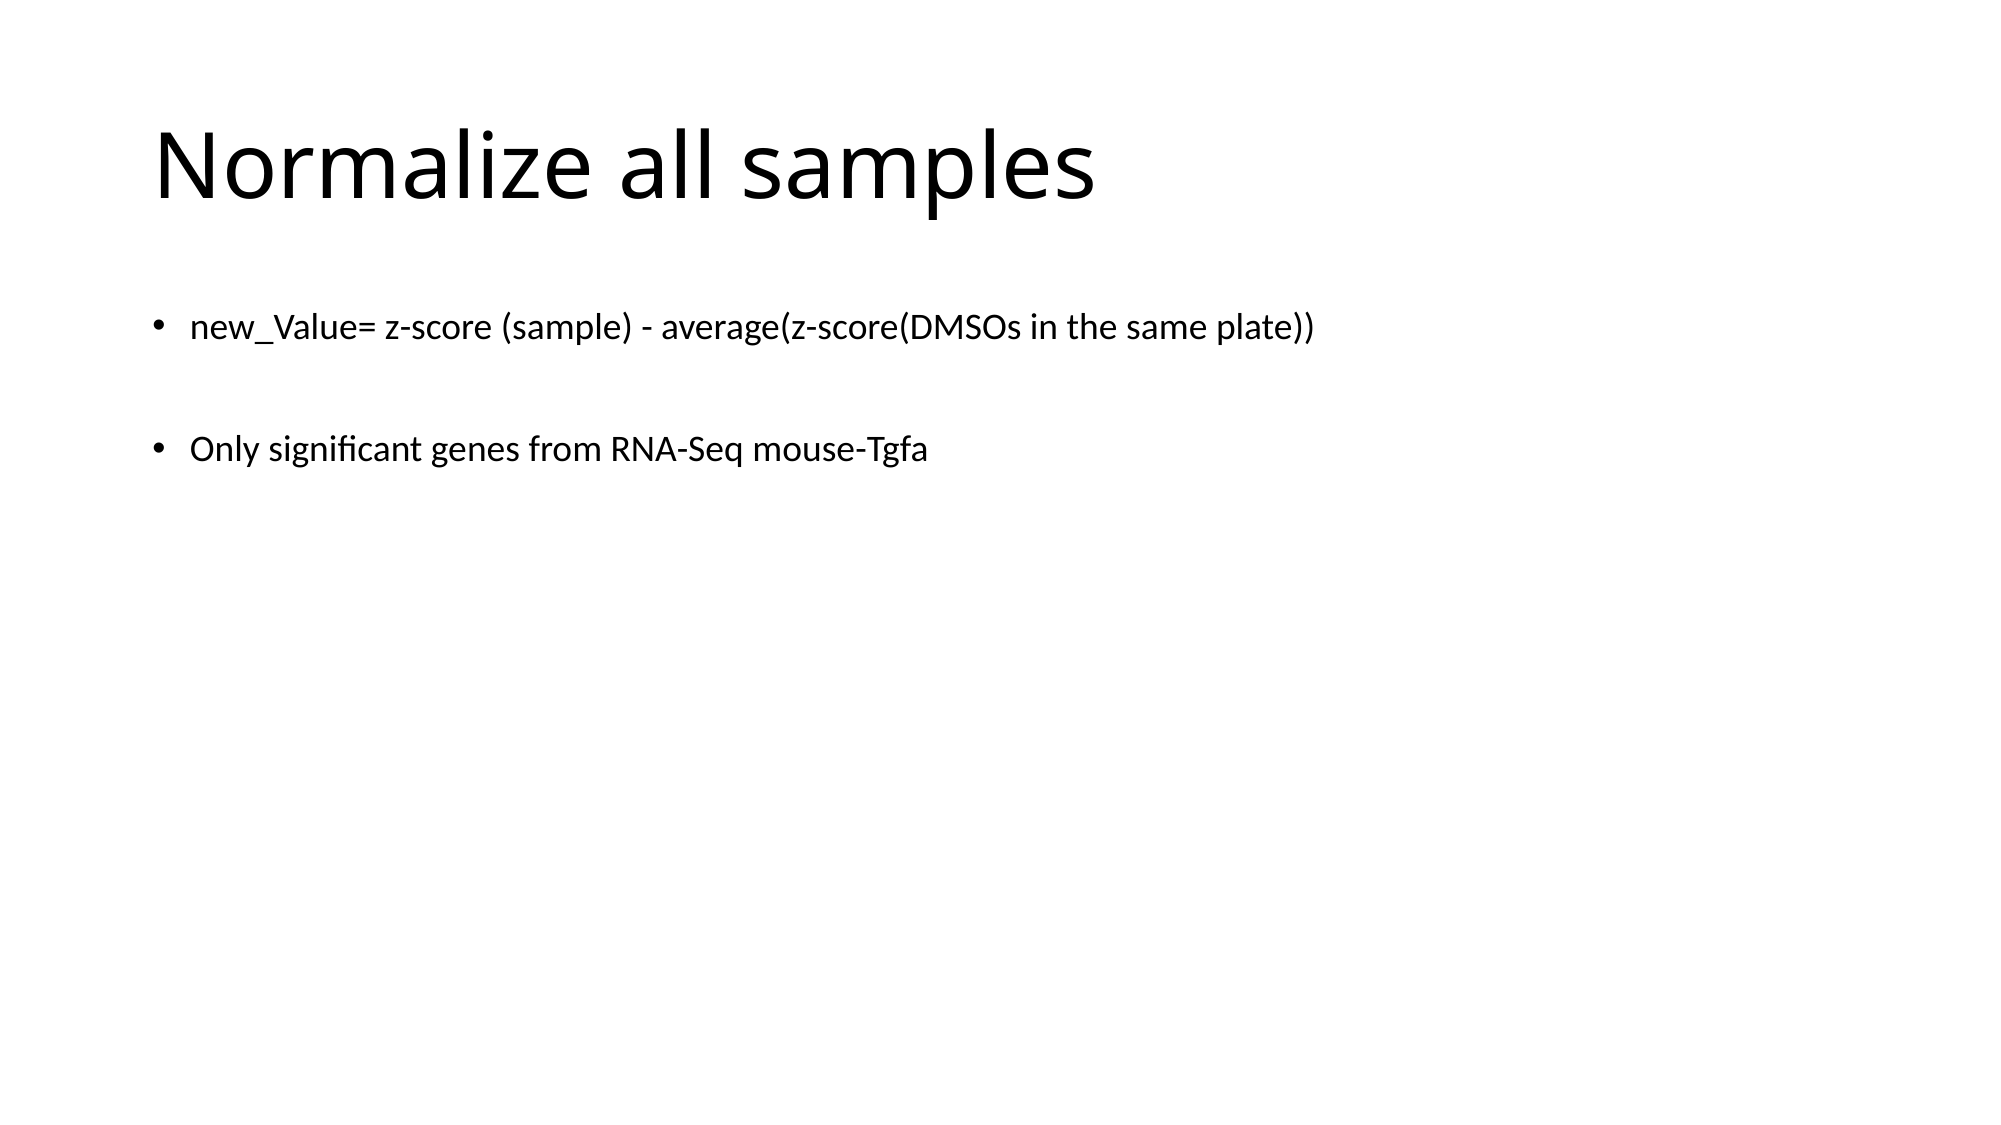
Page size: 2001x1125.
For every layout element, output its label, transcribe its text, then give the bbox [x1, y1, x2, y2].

title Normalize all samples [137, 59, 1863, 278]
list new_Value= z-score (sample) - average(z-score(DMSOs in the same plate)) Only significant genes from RNA-Seq mouse-Tgfa [137, 299, 1863, 1014]
